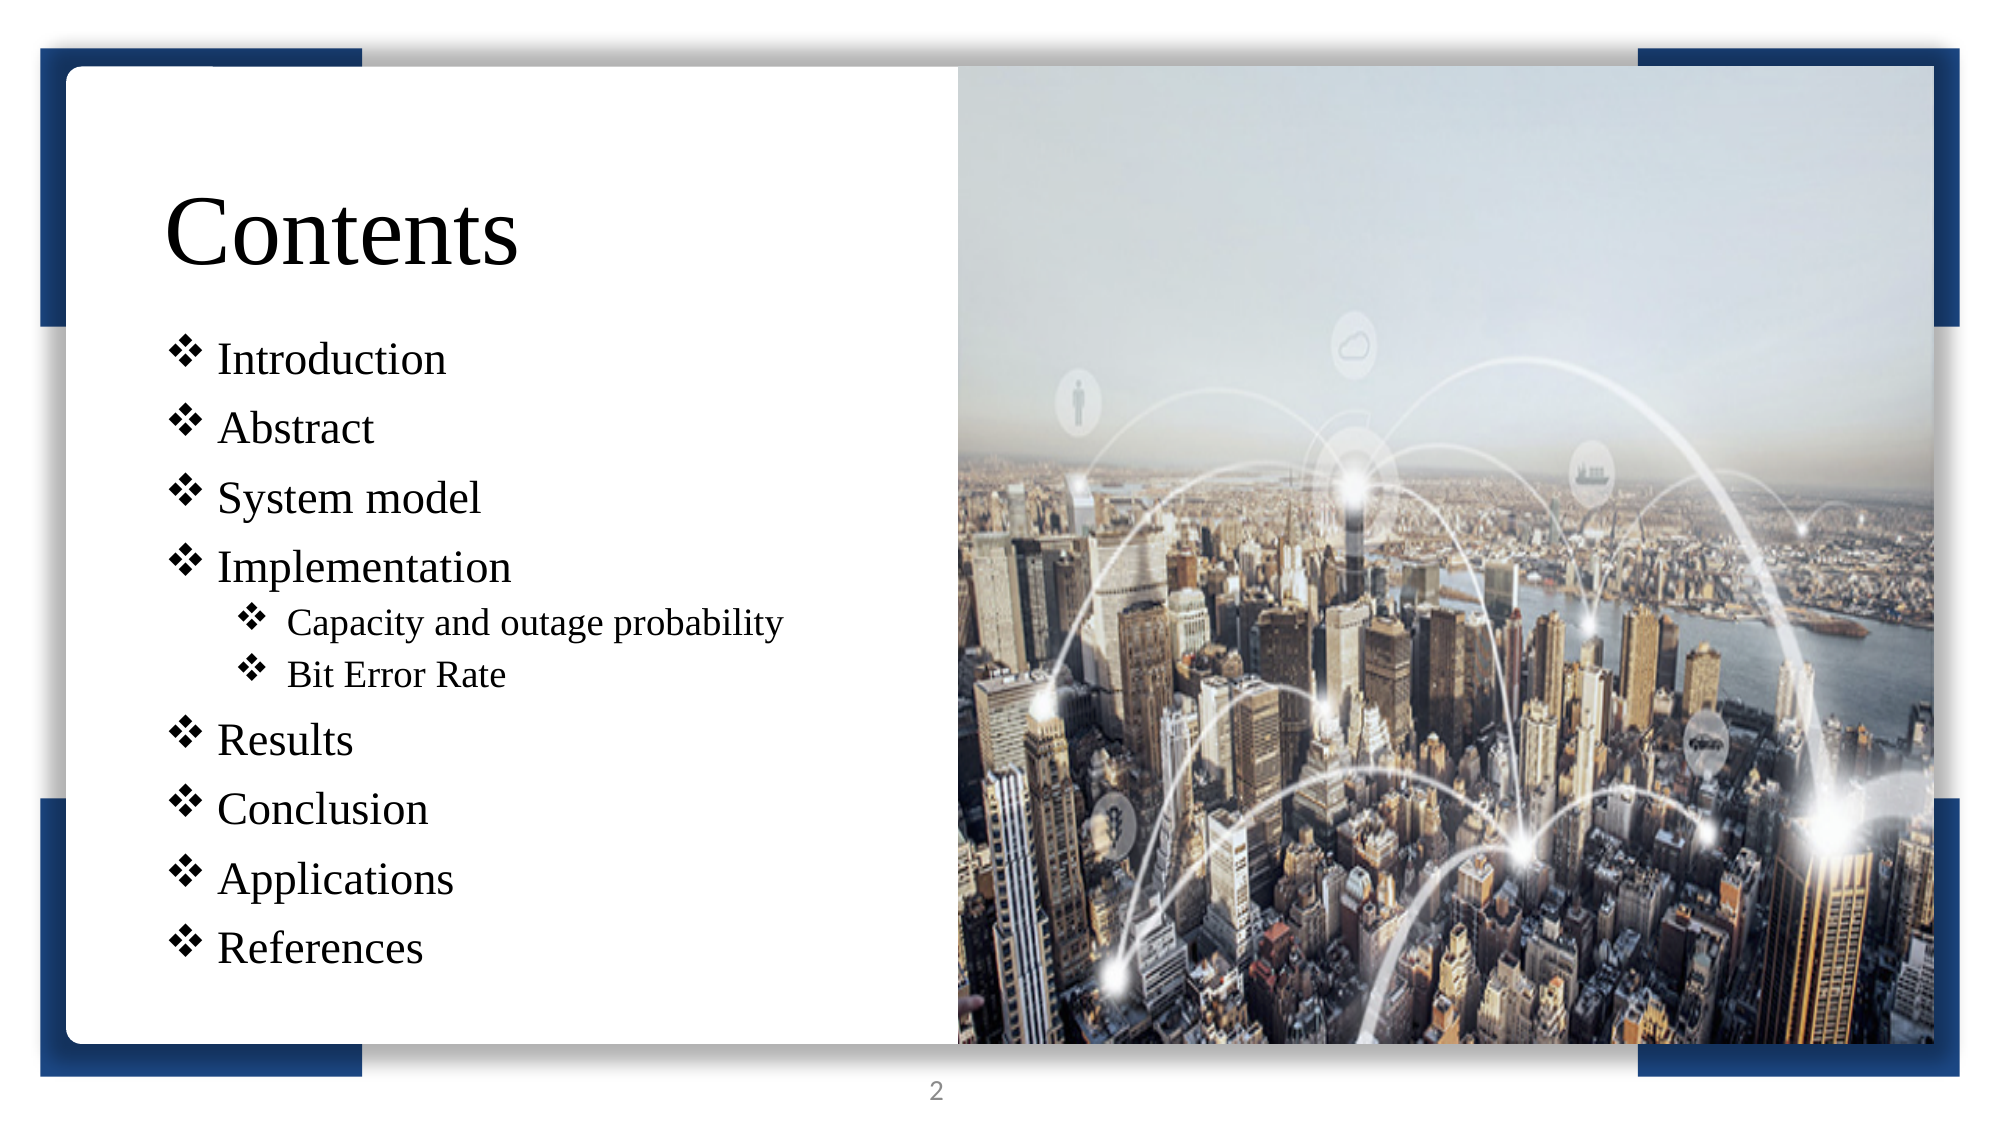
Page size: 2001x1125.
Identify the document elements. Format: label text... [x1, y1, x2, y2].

text_box Introduction Abstract System model Implementation Capacity and outage probability Bit Error Rate Results Conclusion Applications References [149, 326, 958, 982]
text_box Contents [149, 143, 958, 294]
picture [958, 66, 1934, 1044]
slide_number 2 [508, 1058, 959, 1119]
text_box [1637, 1060, 1961, 1078]
text_box [65, 65, 1924, 1046]
text_box [39, 1057, 363, 1078]
